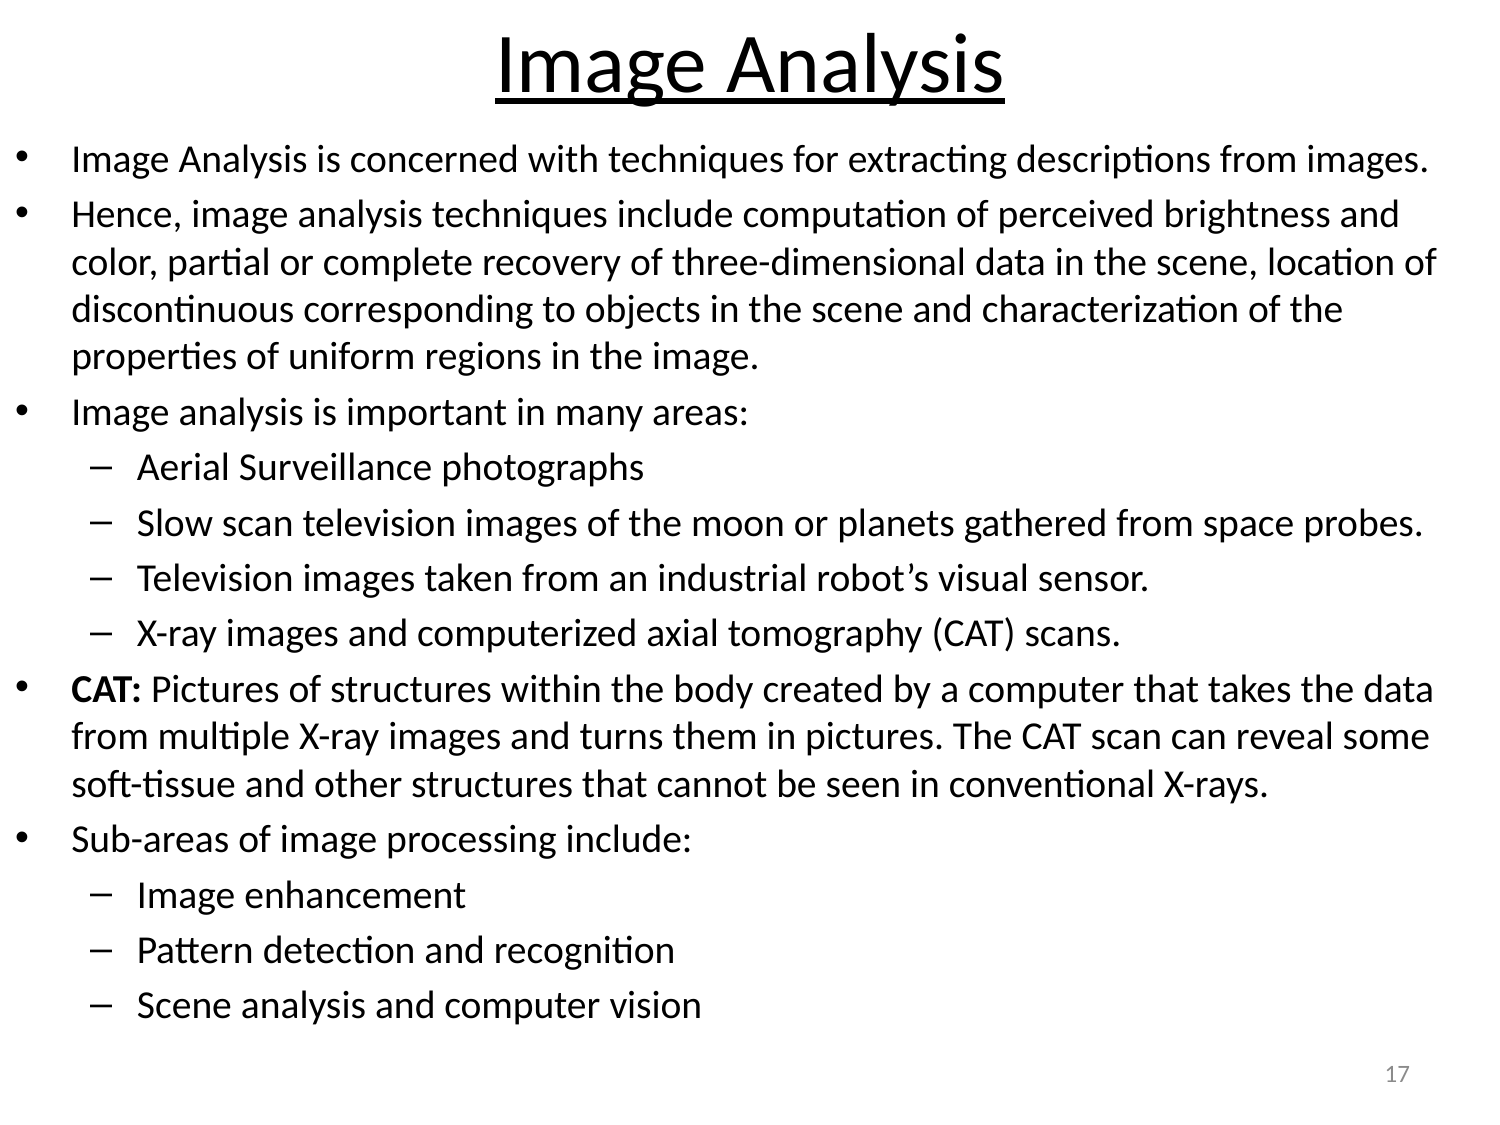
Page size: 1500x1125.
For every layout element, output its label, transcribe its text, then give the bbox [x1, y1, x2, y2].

slide_number 17 [1074, 1042, 1425, 1103]
list Image Analysis is concerned with techniques for extracting descriptions from images. Hence, image analysis techniques include computation of perceived brightness and color, partial or complete recovery of three-dimensional data in the scene, location of discontinuous corresponding to objects in the scene and characterization of the properties of uniform regions in the image. Image analysis is important in many areas: Aerial Surveillance photographs Slow scan television images of the moon or planets gathered from space probes. Television images taken from an industrial robot’s visual sensor. X-ray images and computerized axial tomography (CAT) scans. CAT: Pictures of structures within the body created by a computer that takes the data from multiple X-ray images and turns them in pictures. The CAT scan can reveal some soft-tissue and other structures that cannot be seen in conventional X-rays. Sub-areas of image processing include: Image enhancement Pattern detection and recognition Scene analysis and computer vision [0, 125, 1463, 1088]
title Image Analysis [75, 0, 1425, 118]
